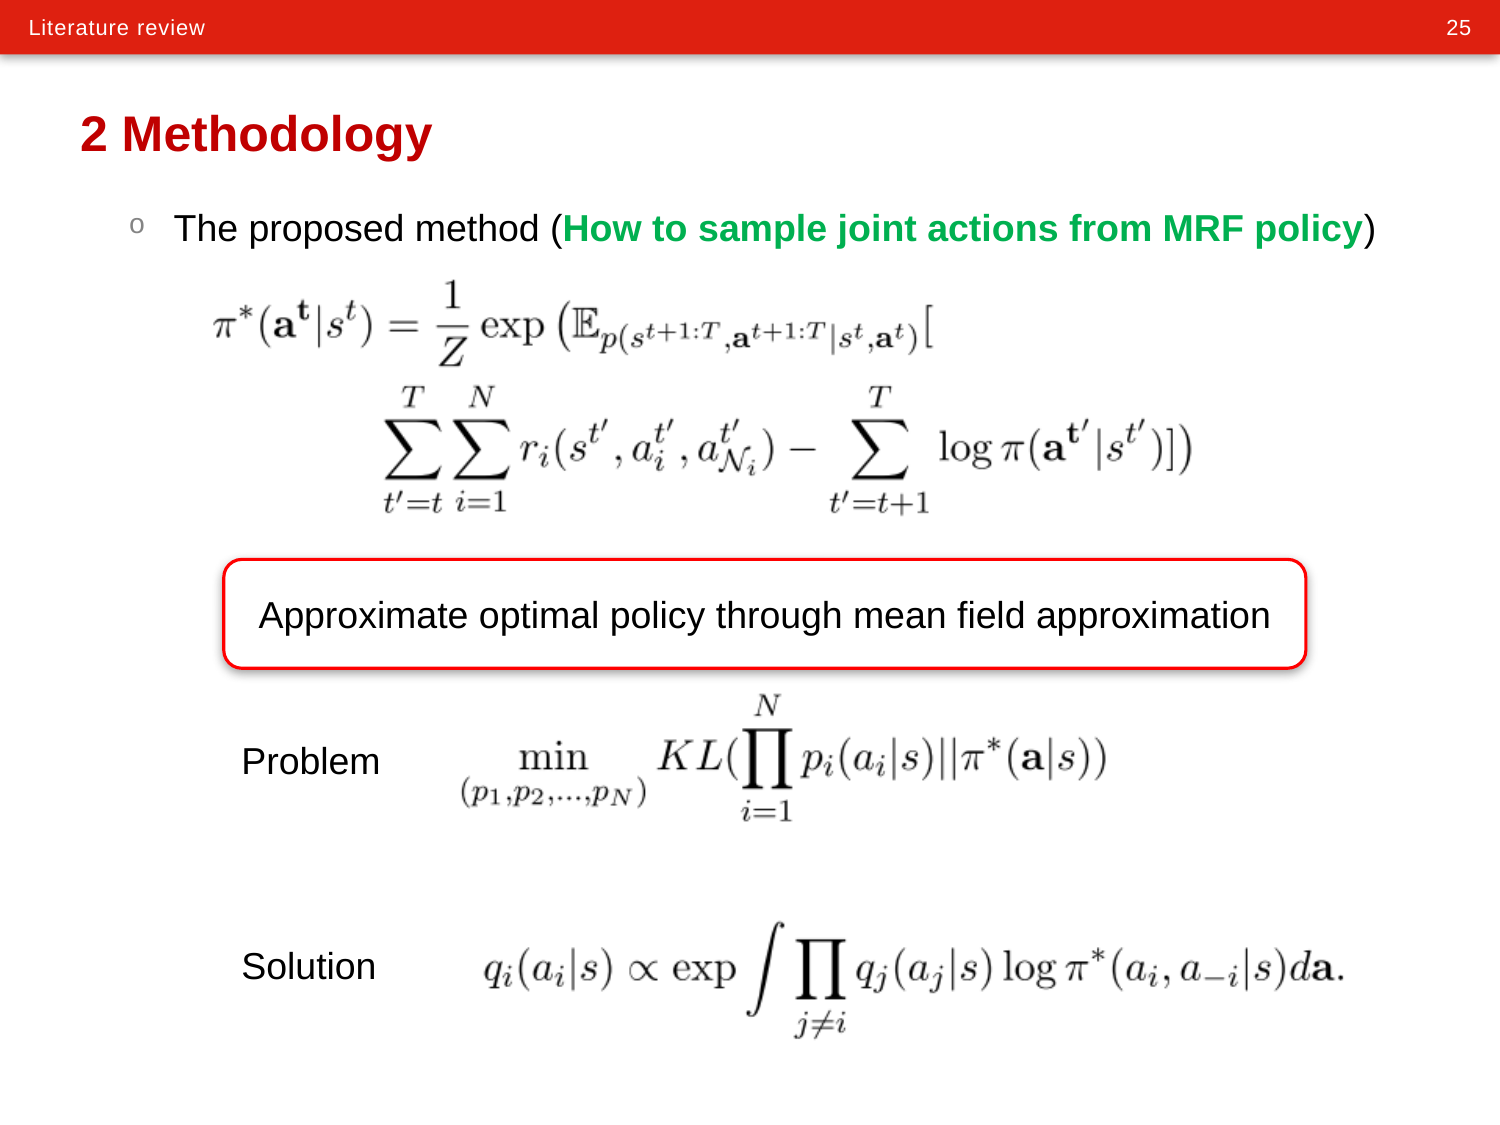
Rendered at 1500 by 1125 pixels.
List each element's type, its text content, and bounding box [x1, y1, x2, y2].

title 2 Methodology [64, 83, 1436, 180]
picture [445, 905, 1352, 1058]
text_box Approximate optimal policy through mean field approximation [222, 558, 1307, 670]
picture [187, 276, 1198, 544]
text_box Solution [226, 934, 438, 995]
list The proposed method (How to sample joint actions from MRF policy) [64, 196, 1436, 1071]
text_box Problem [226, 729, 435, 790]
picture [442, 653, 1113, 850]
